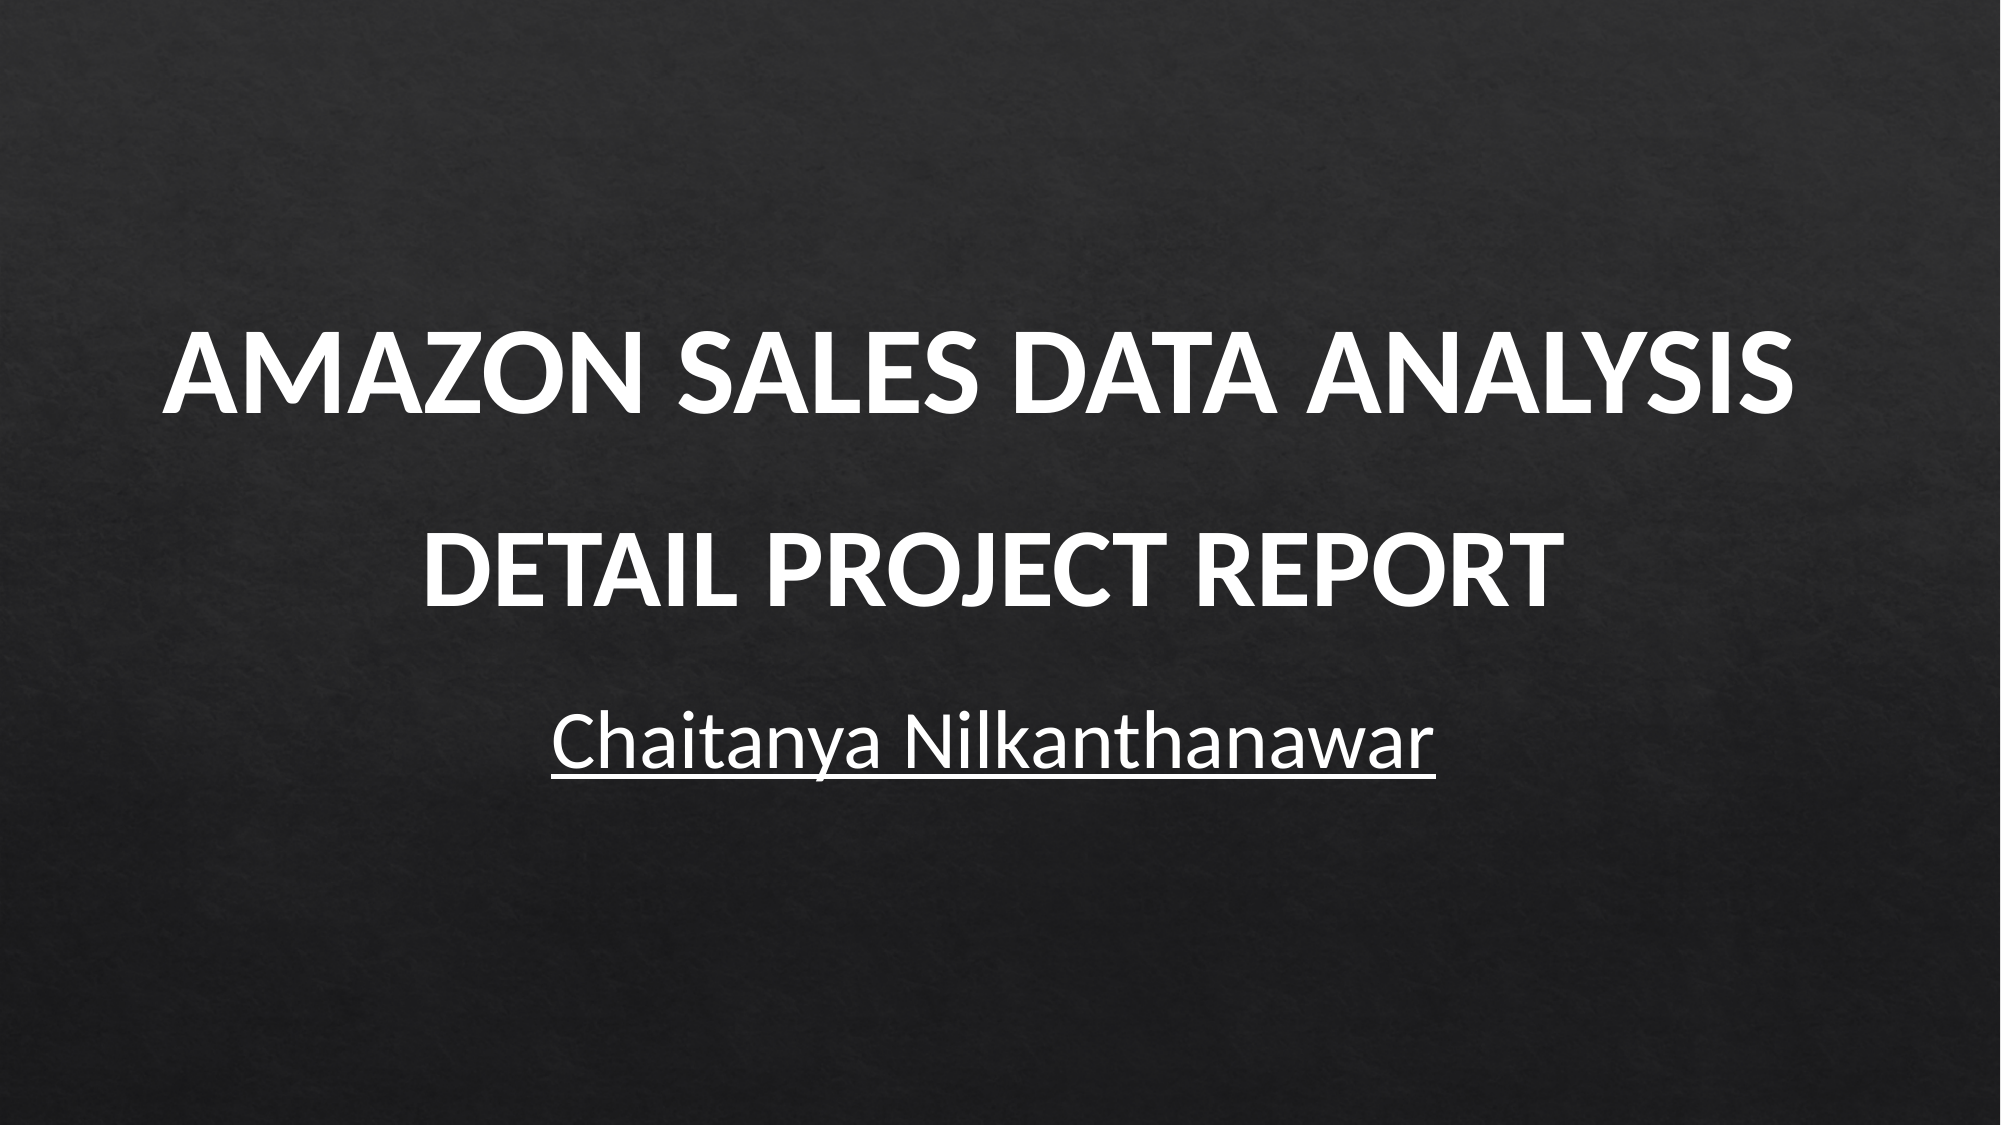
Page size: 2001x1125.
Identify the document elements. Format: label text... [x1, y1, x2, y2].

text_box AMAZON SALES DATA ANALYSIS [117, 288, 1871, 439]
text_box Chaitanya Nilkanthanawar [408, 684, 1579, 785]
text_box DETAIL PROJECT REPORT [249, 494, 1738, 630]
